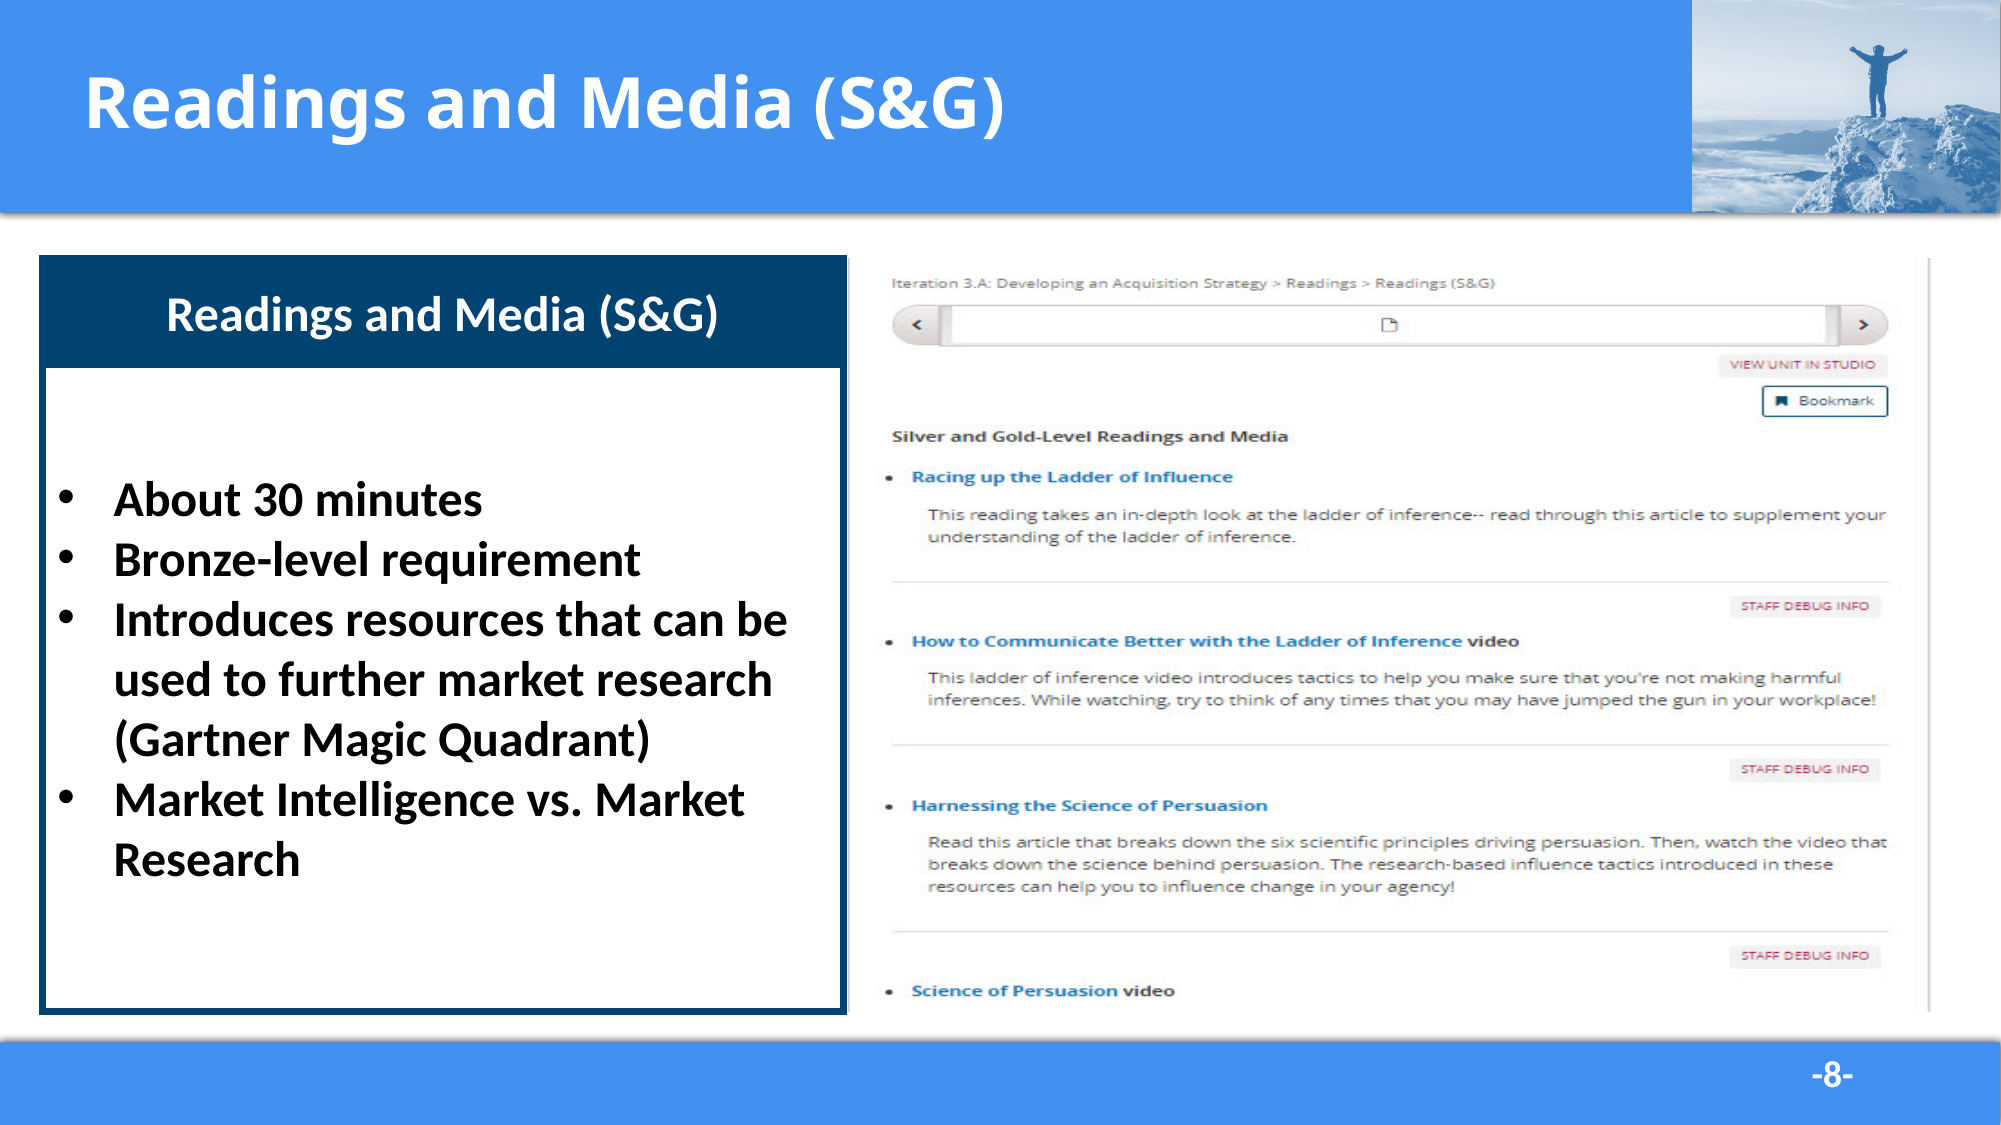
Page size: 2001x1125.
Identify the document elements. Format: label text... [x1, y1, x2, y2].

title Readings and Media (S&G) [68, 0, 1932, 215]
text_box Readings and Media (S&G) [41, 257, 845, 366]
picture [848, 258, 1932, 1012]
text_box About 30 minutes Bronze-level requirement Introduces resources that can be used to further market research (Gartner Magic Quadrant) Market Intelligence vs. Market Research [41, 366, 845, 1013]
